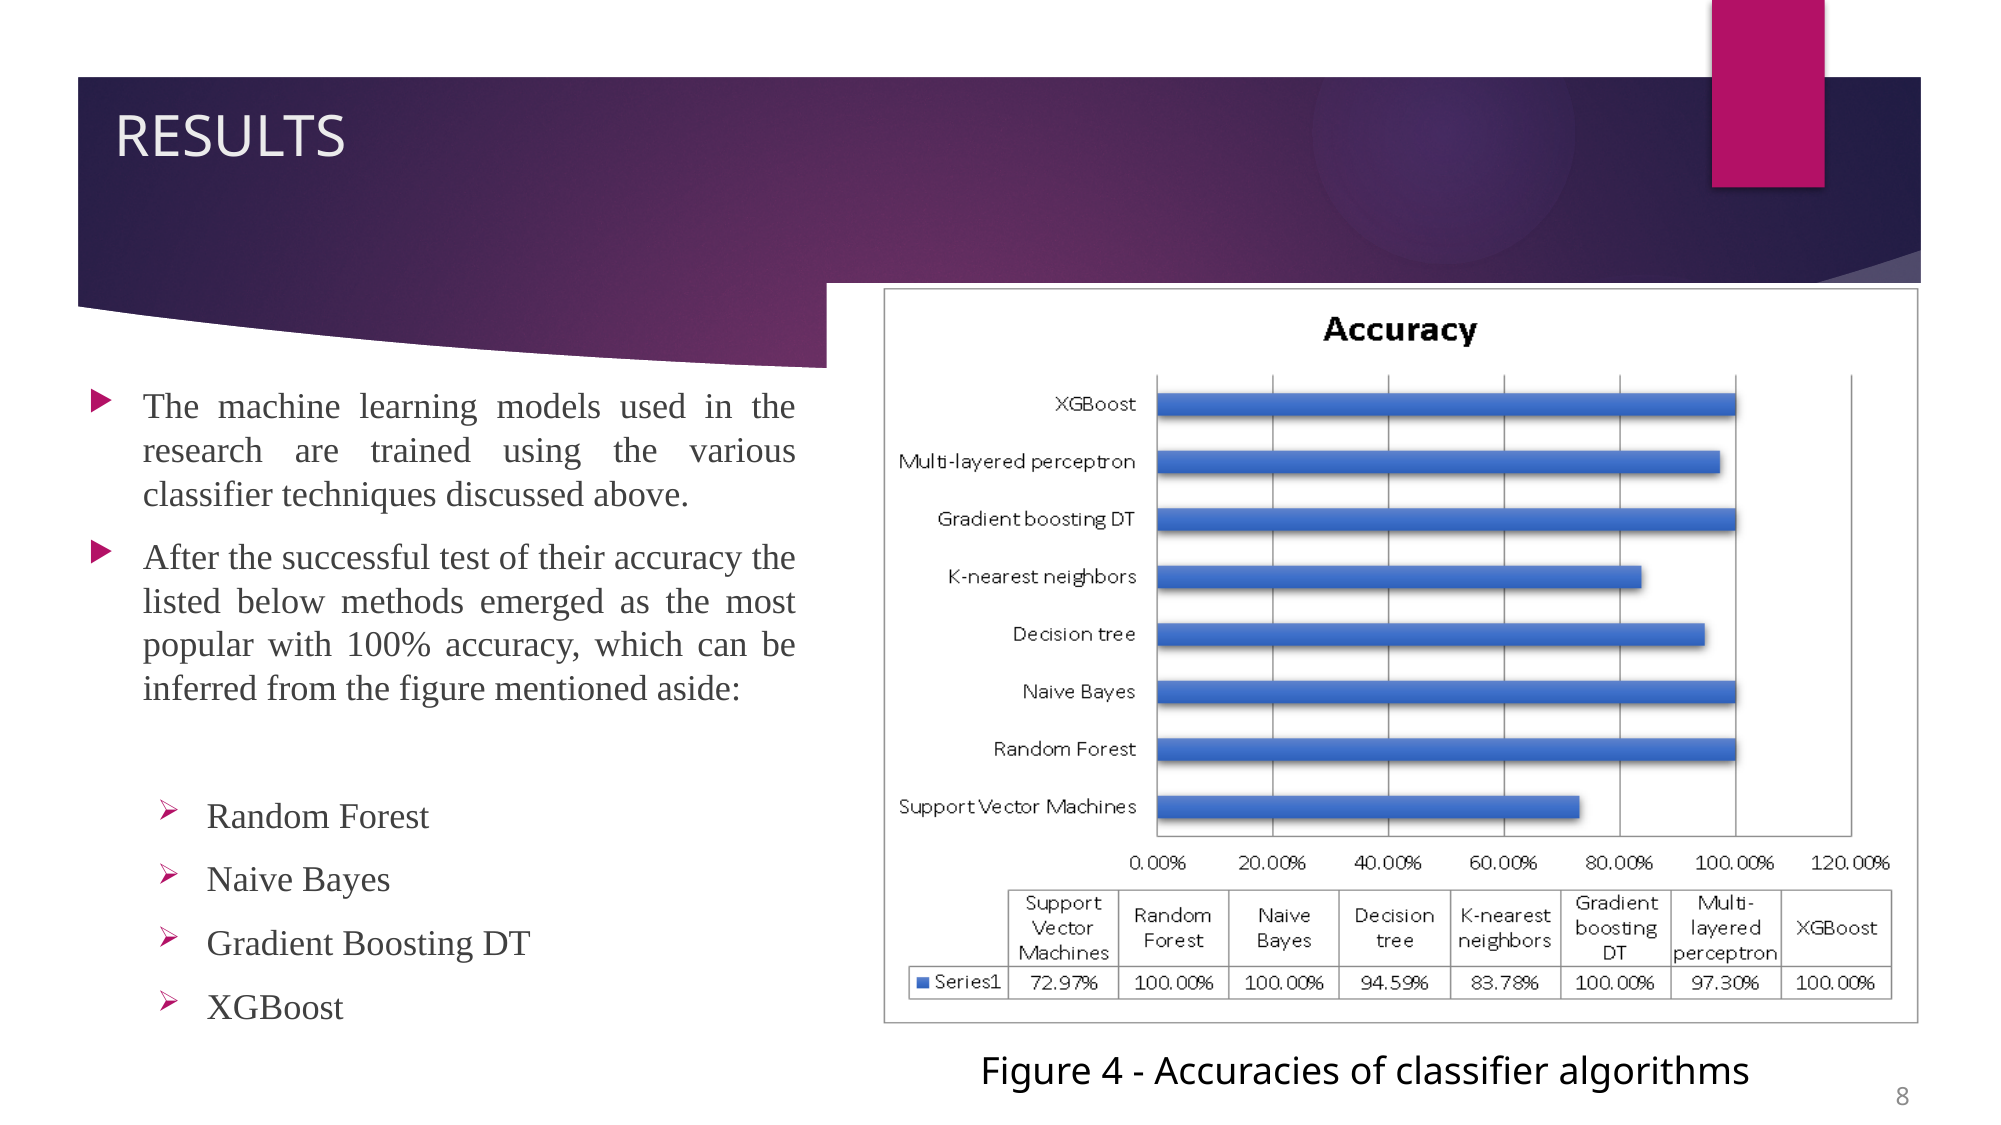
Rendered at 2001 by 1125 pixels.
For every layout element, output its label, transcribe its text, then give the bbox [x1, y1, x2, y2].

text_box Figure 4 - Accuracies of classifier algorithms [965, 1043, 1783, 1100]
picture [826, 283, 1990, 1034]
title RESULTS [99, 91, 1900, 176]
list The machine learning models used in the research are trained using the various classifier techniques discussed above. After the successful test of their accuracy the listed below methods emerged as the most popular with 100% accuracy, which can be inferred from the figure mentioned aside: Random Forest Naive Bayes Gradient Boosting DT XGBoost [73, 375, 812, 1125]
